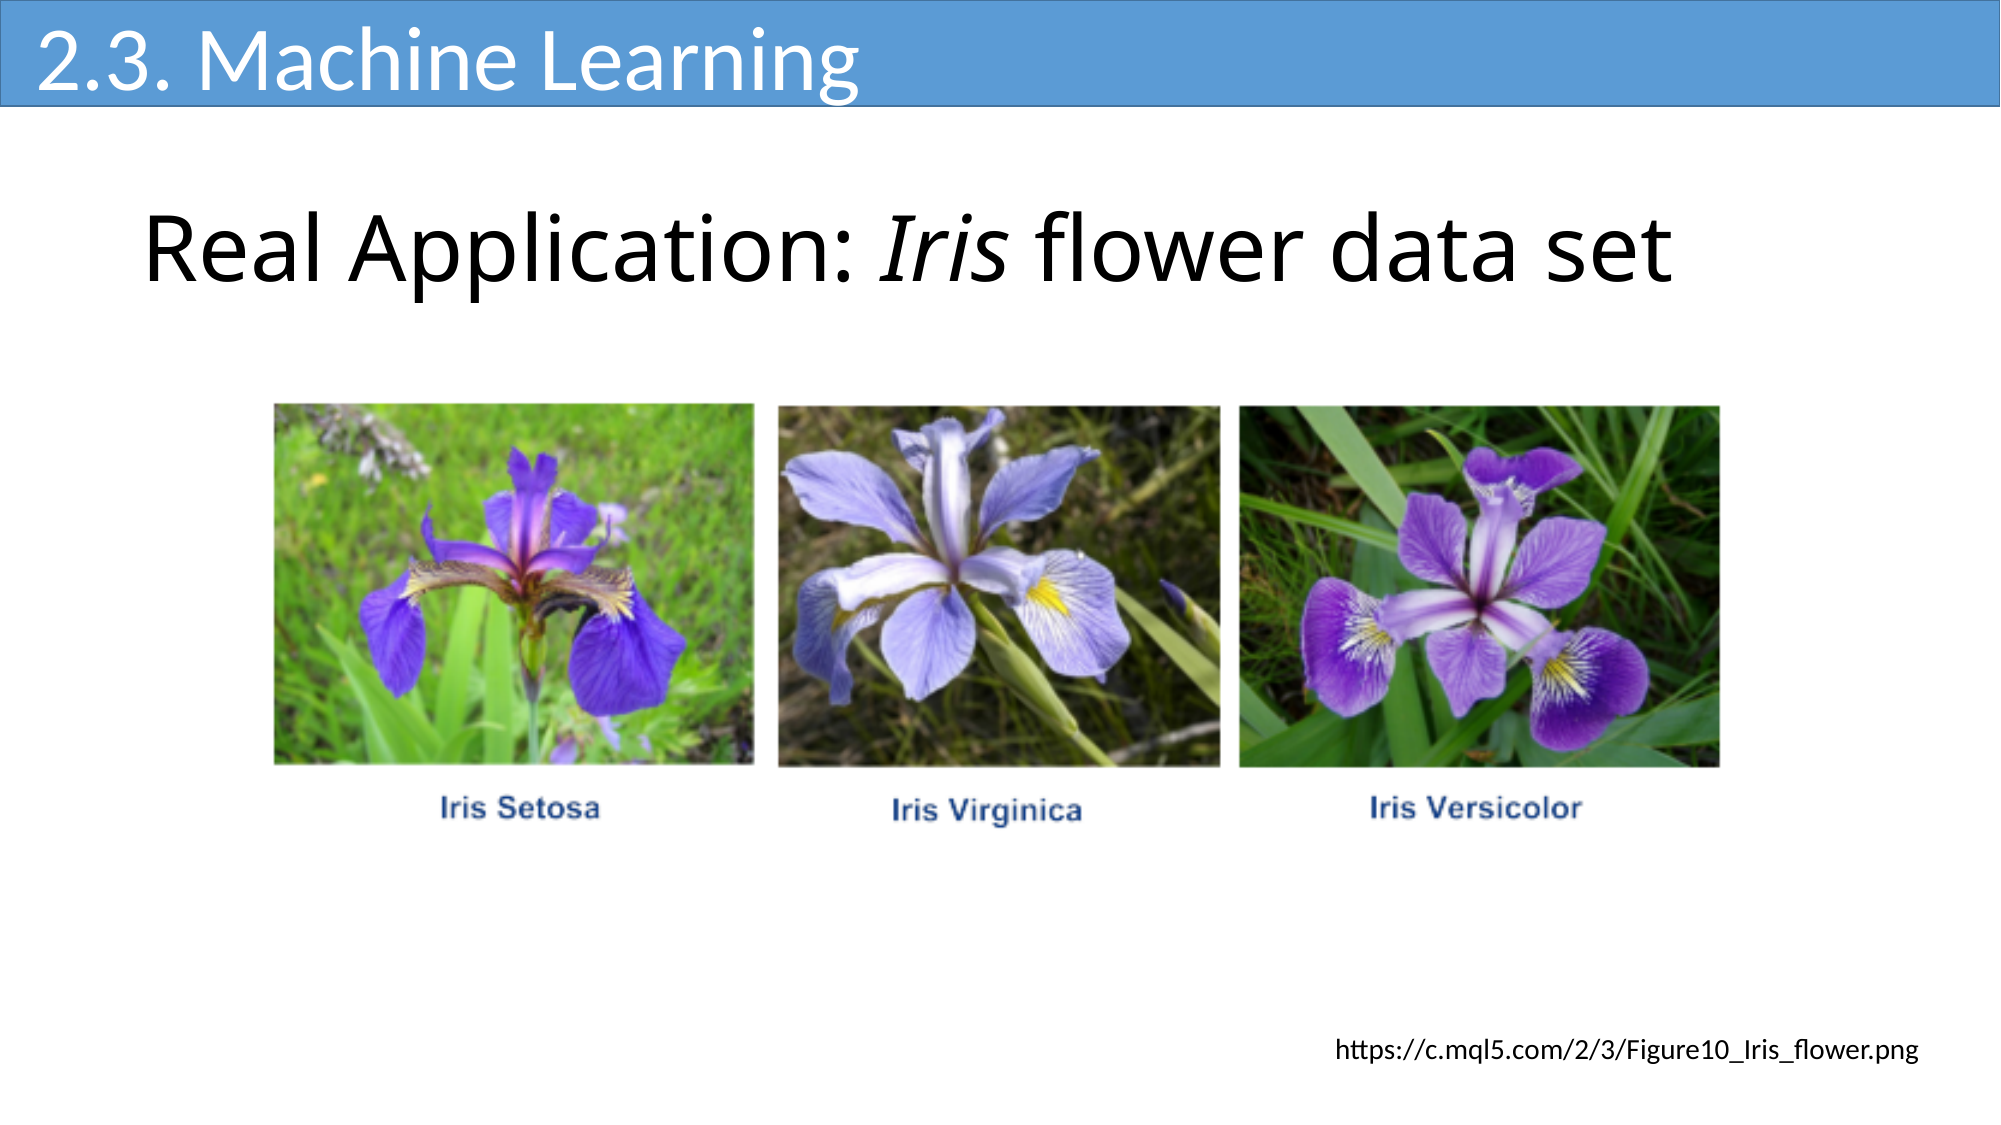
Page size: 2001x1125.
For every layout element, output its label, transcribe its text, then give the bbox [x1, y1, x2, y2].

text_box 2.3. Machine Learning [0, 0, 2000, 107]
picture [270, 397, 1730, 850]
text_box https://c.mql5.com/2/3/Figure10_Iris_flower.png [1320, 1023, 1935, 1073]
title Real Application: Iris flower data set [126, 111, 1874, 393]
